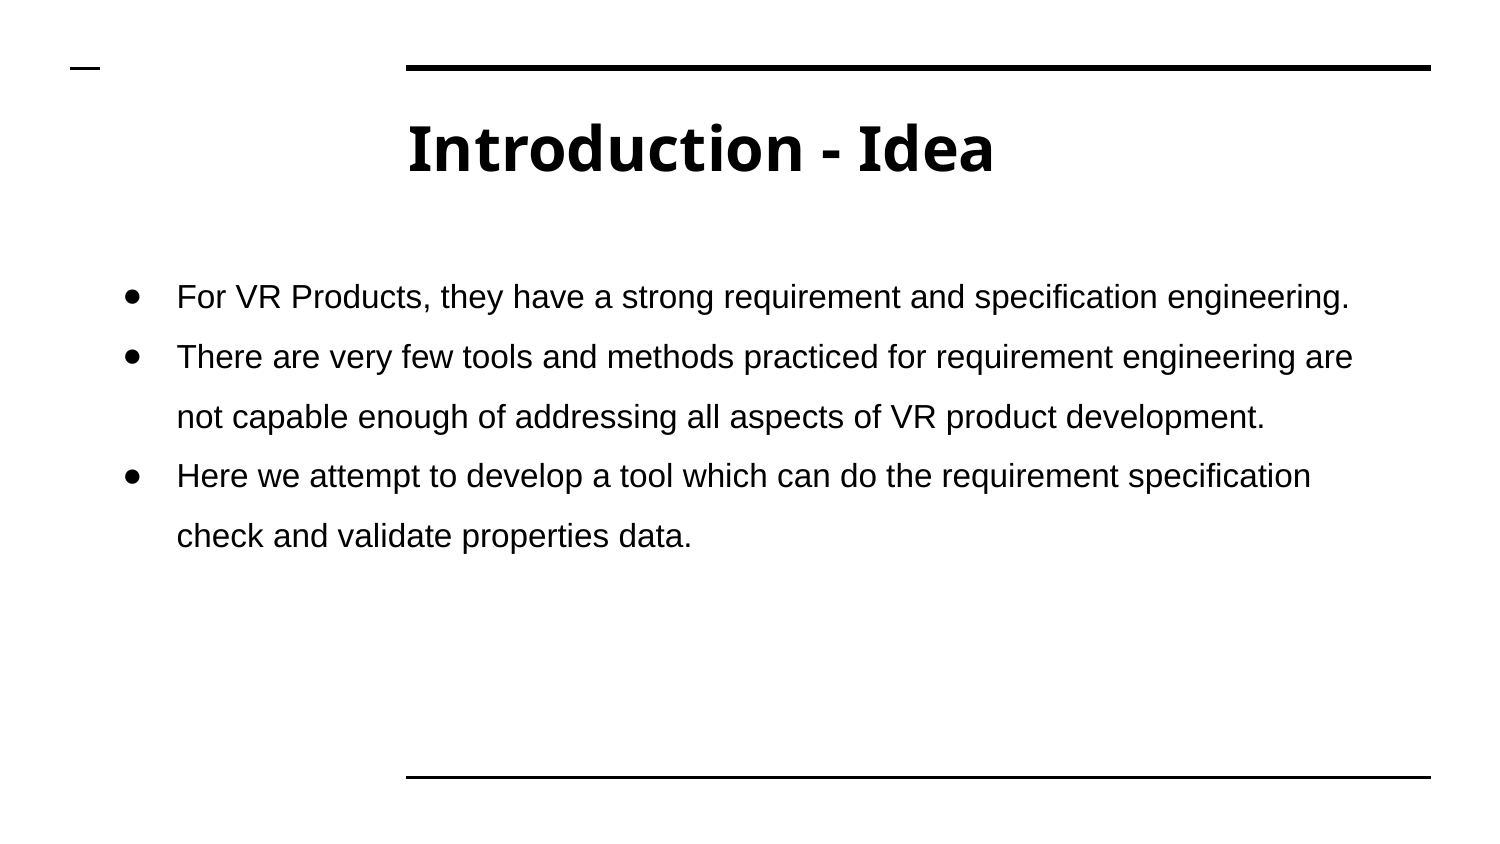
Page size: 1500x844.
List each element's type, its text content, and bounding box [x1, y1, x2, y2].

text_box For VR Products, they have a strong requirement and specification engineering. There are very few tools and methods practiced for requirement engineering are not capable enough of addressing all aspects of VR product development. Here we attempt to develop a tool which can do the requirement specification check and validate properties data. [86, 240, 1414, 570]
title Introduction - Idea [393, 94, 1431, 199]
